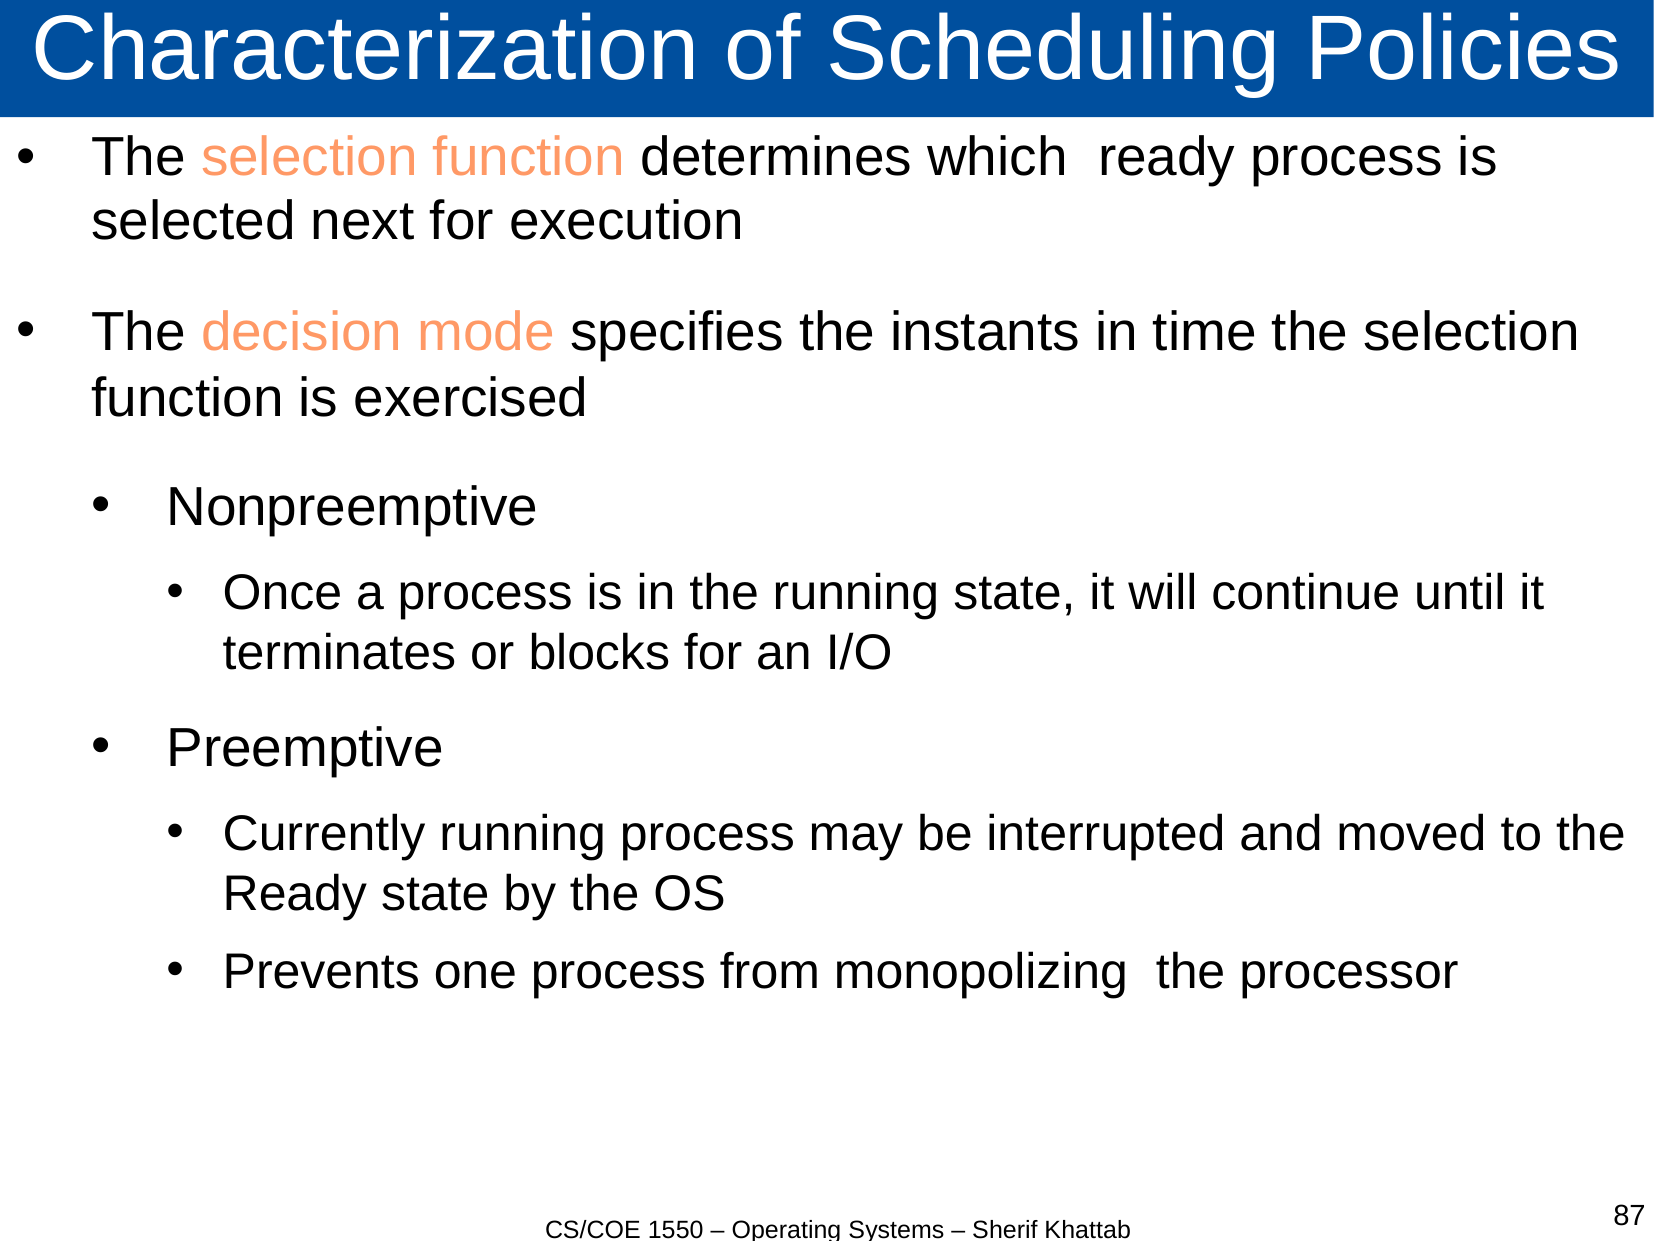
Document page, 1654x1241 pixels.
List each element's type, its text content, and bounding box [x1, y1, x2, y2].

slide_number 87 [1265, 1198, 1647, 1241]
footer CS/COE 1550 – Operating Systems – Sherif Khattab [460, 1190, 1217, 1241]
title Characterization of Scheduling Policies [0, 0, 1654, 117]
list The selection function determines which ready process is selected next for execution The decision mode specifies the instants in time the selection function is exercised Nonpreemptive Once a process is in the running state, it will continue until it terminates or blocks for an I/O Preemptive Currently running process may be interrupted and moved to the Ready state by the OS Prevents one process from monopolizing the processor [0, 117, 1654, 1195]
